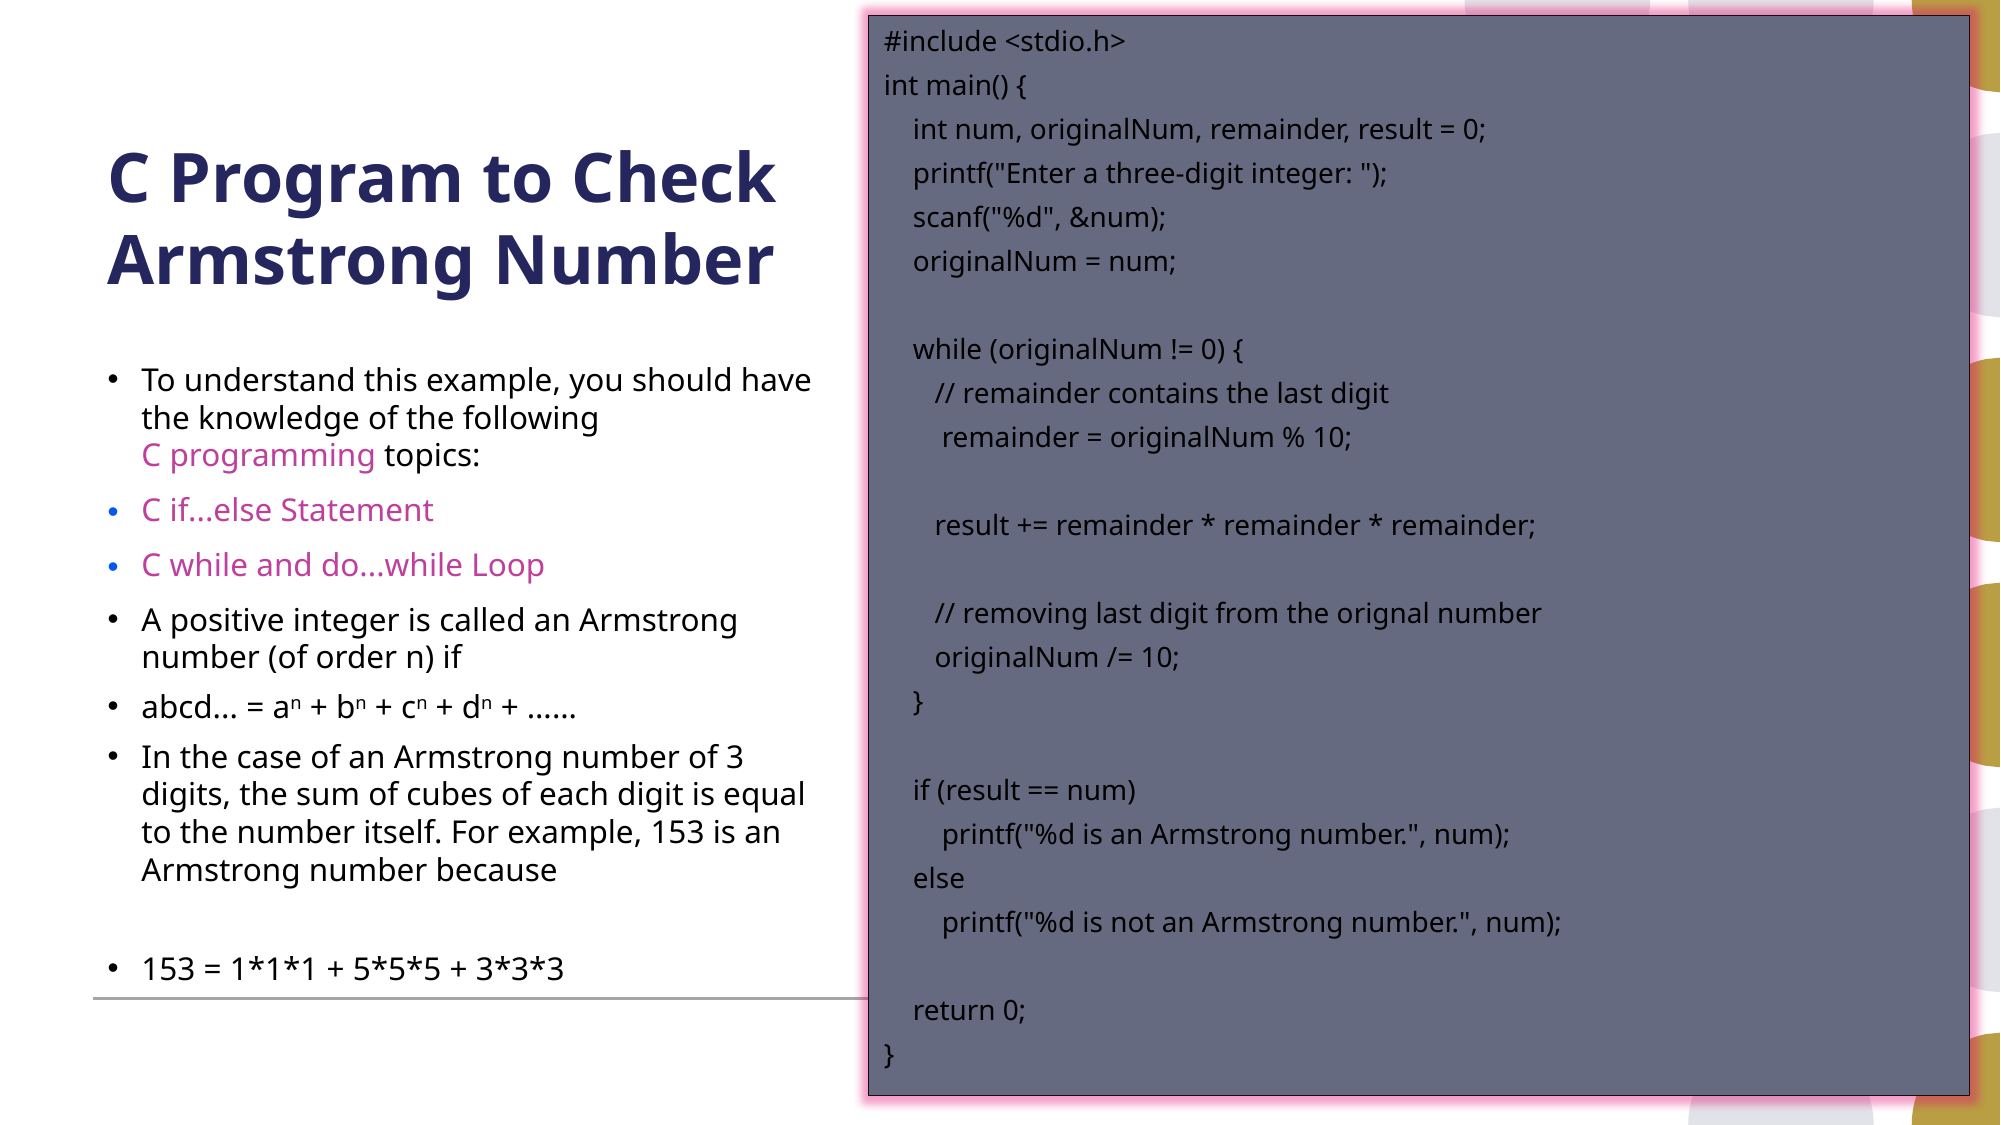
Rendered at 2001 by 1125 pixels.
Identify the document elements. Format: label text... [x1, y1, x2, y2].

title C Program to Check Armstrong Number [92, 126, 807, 352]
text_box #include <stdio.h> int main() { int num, originalNum, remainder, result = 0; printf("Enter a three-digit integer: "); scanf("%d", &num); originalNum = num; while (originalNum != 0) { // remainder contains the last digit remainder = originalNum % 10; result += remainder * remainder * remainder; // removing last digit from the orignal number originalNum /= 10; } if (result == num) printf("%d is an Armstrong number.", num); else printf("%d is not an Armstrong number.", num); return 0; } [868, 15, 1970, 1096]
list To understand this example, you should have the knowledge of the following C programming topics: C if...else Statement C while and do...while Loop A positive integer is called an Armstrong number (of order n) if abcd... = an + bn + cn + dn + …… In the case of an Armstrong number of 3 digits, the sum of cubes of each digit is equal to the number itself. For example, 153 is an Armstrong number because 153 = 1*1*1 + 5*5*5 + 3*3*3 [92, 352, 828, 999]
